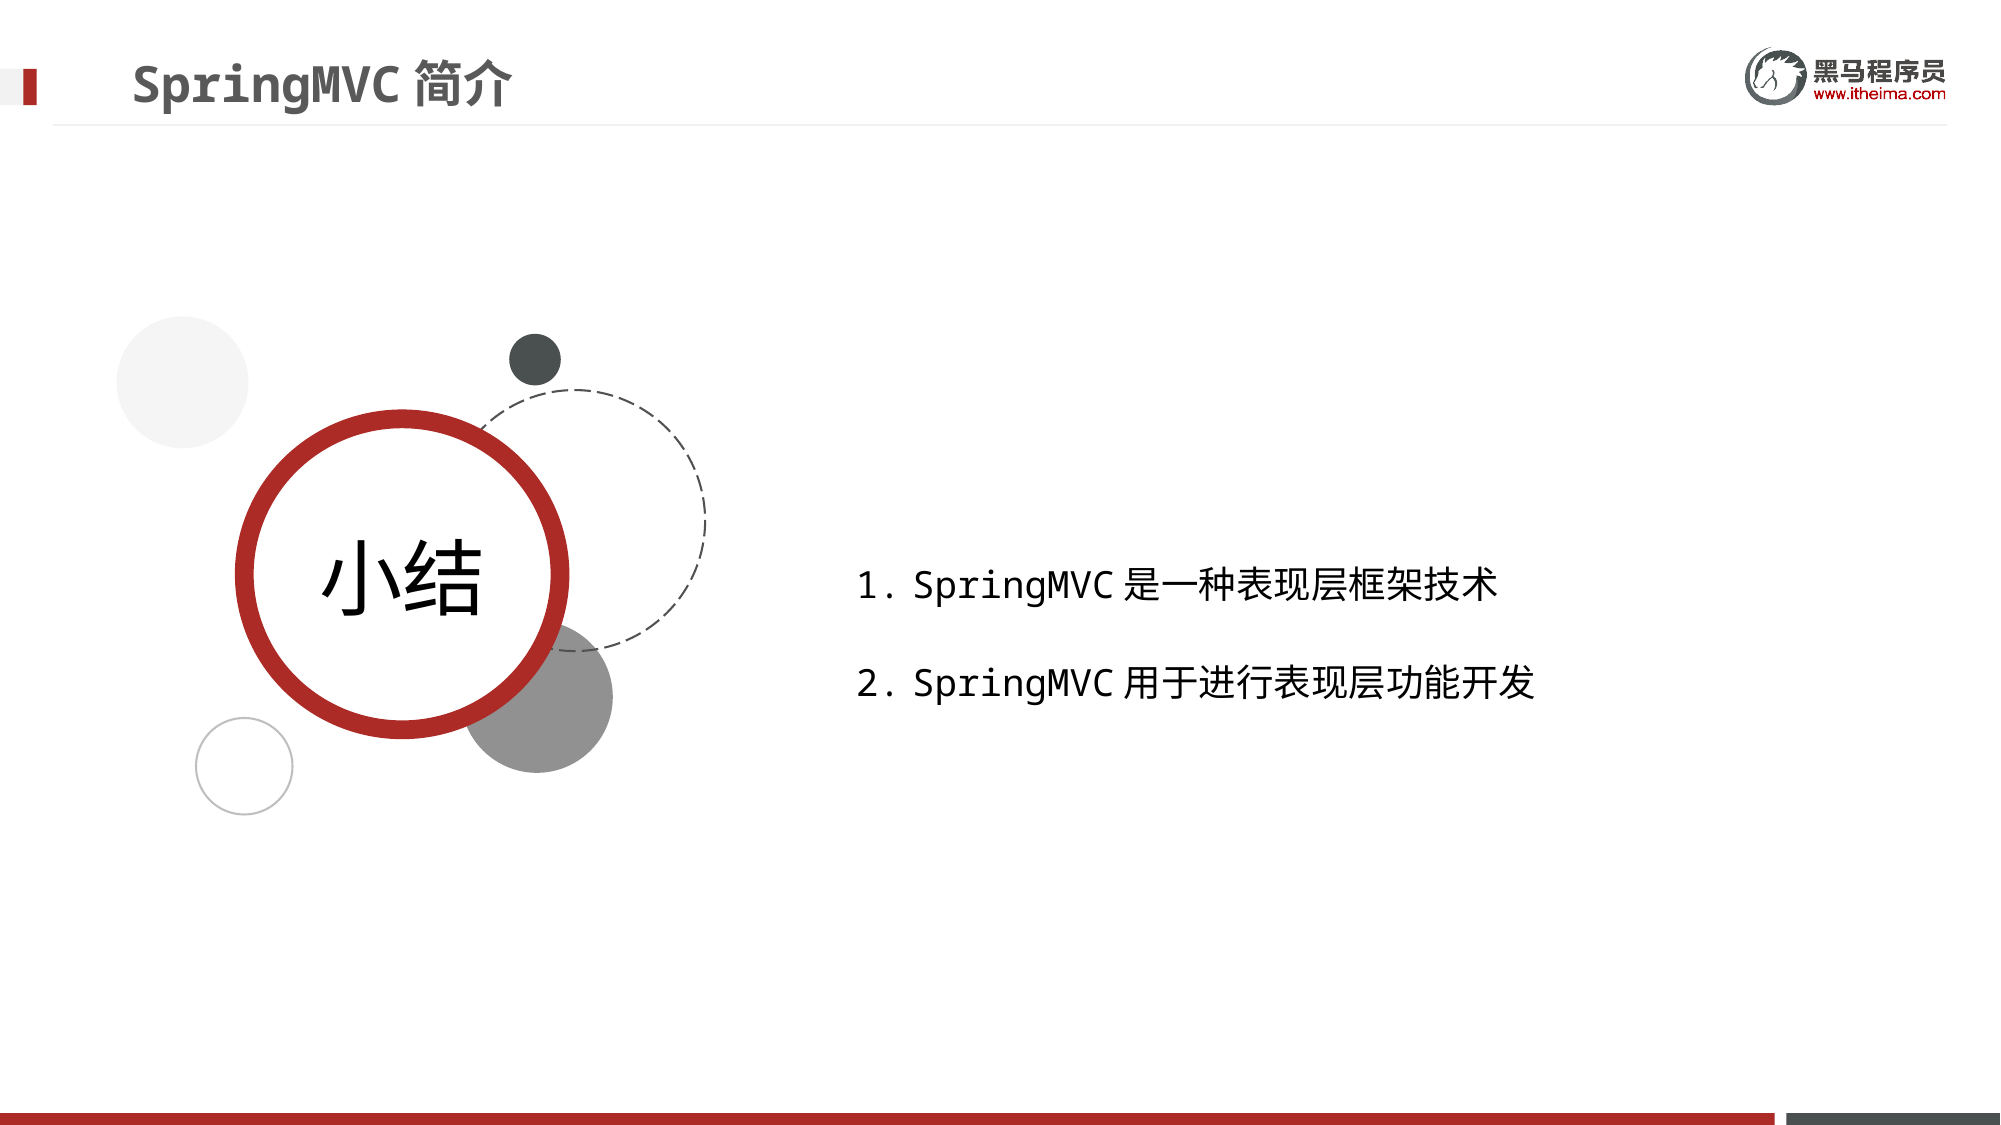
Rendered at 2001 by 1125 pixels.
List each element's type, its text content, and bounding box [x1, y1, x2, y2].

picture [1744, 46, 1946, 106]
title SpringMVC简介 [116, 40, 1556, 125]
list SpringMVC是一种表现层框架技术 SpringMVC用于进行表现层功能开发 [841, 239, 1786, 980]
